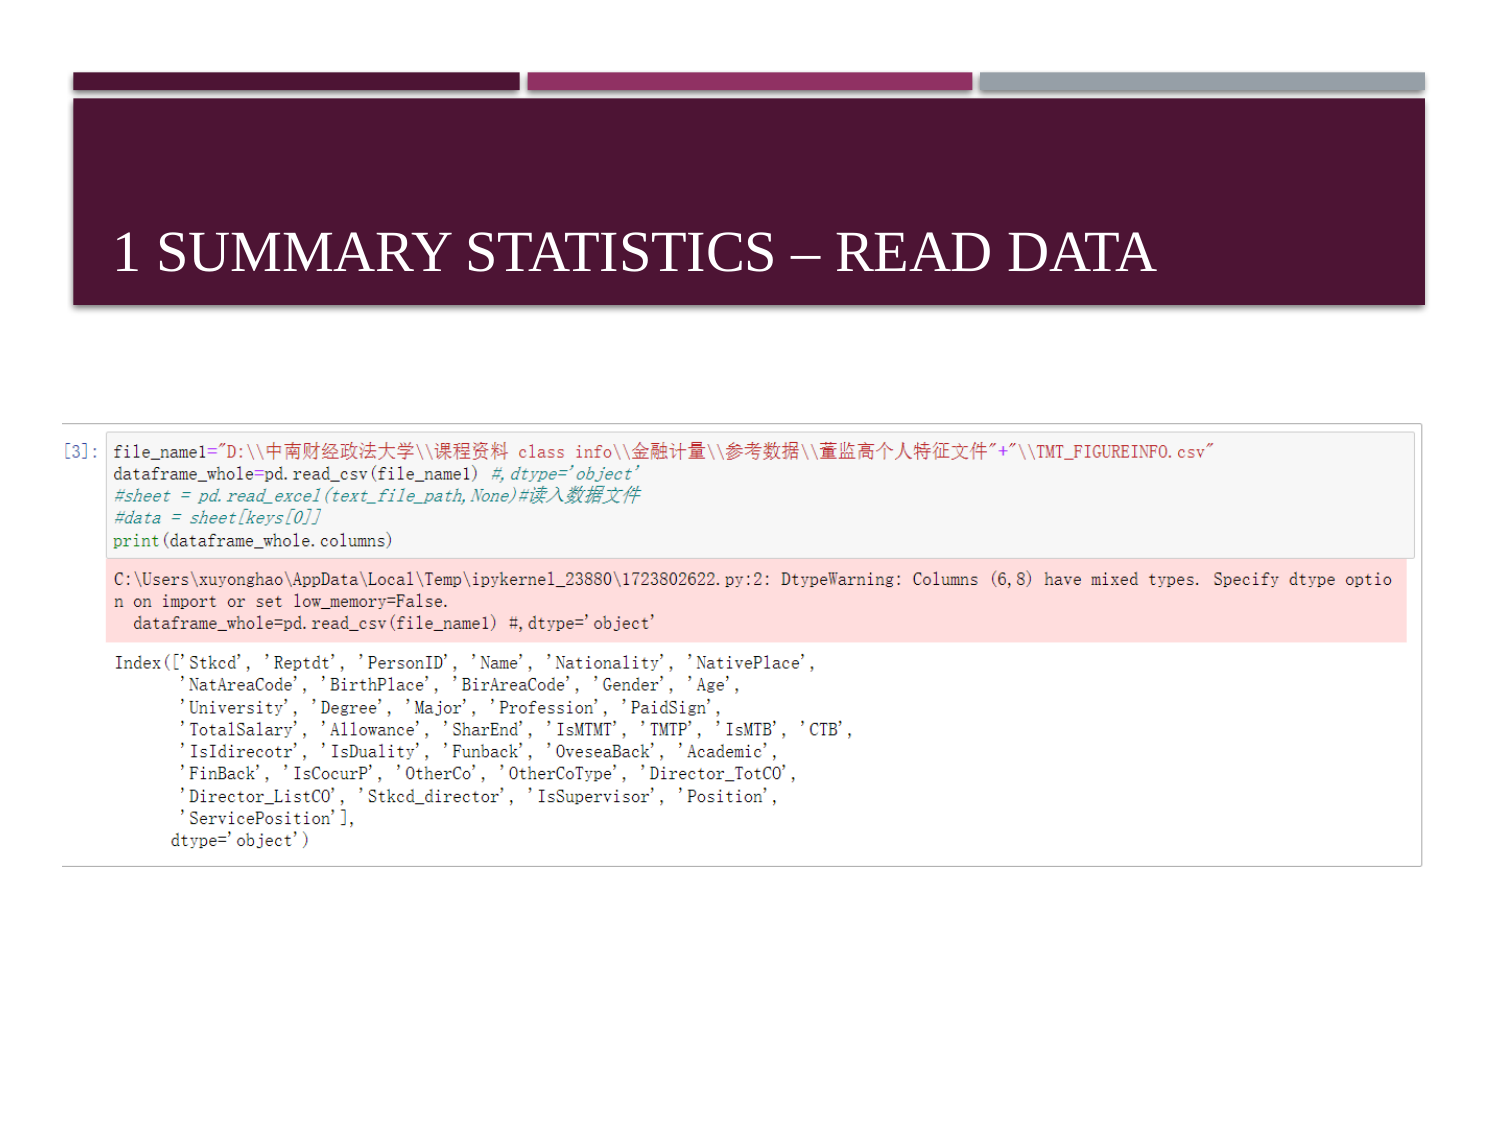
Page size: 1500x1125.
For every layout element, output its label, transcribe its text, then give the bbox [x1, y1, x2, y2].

title 1 Summary Statistics – Read data [95, 112, 1406, 291]
picture [61, 418, 1438, 869]
